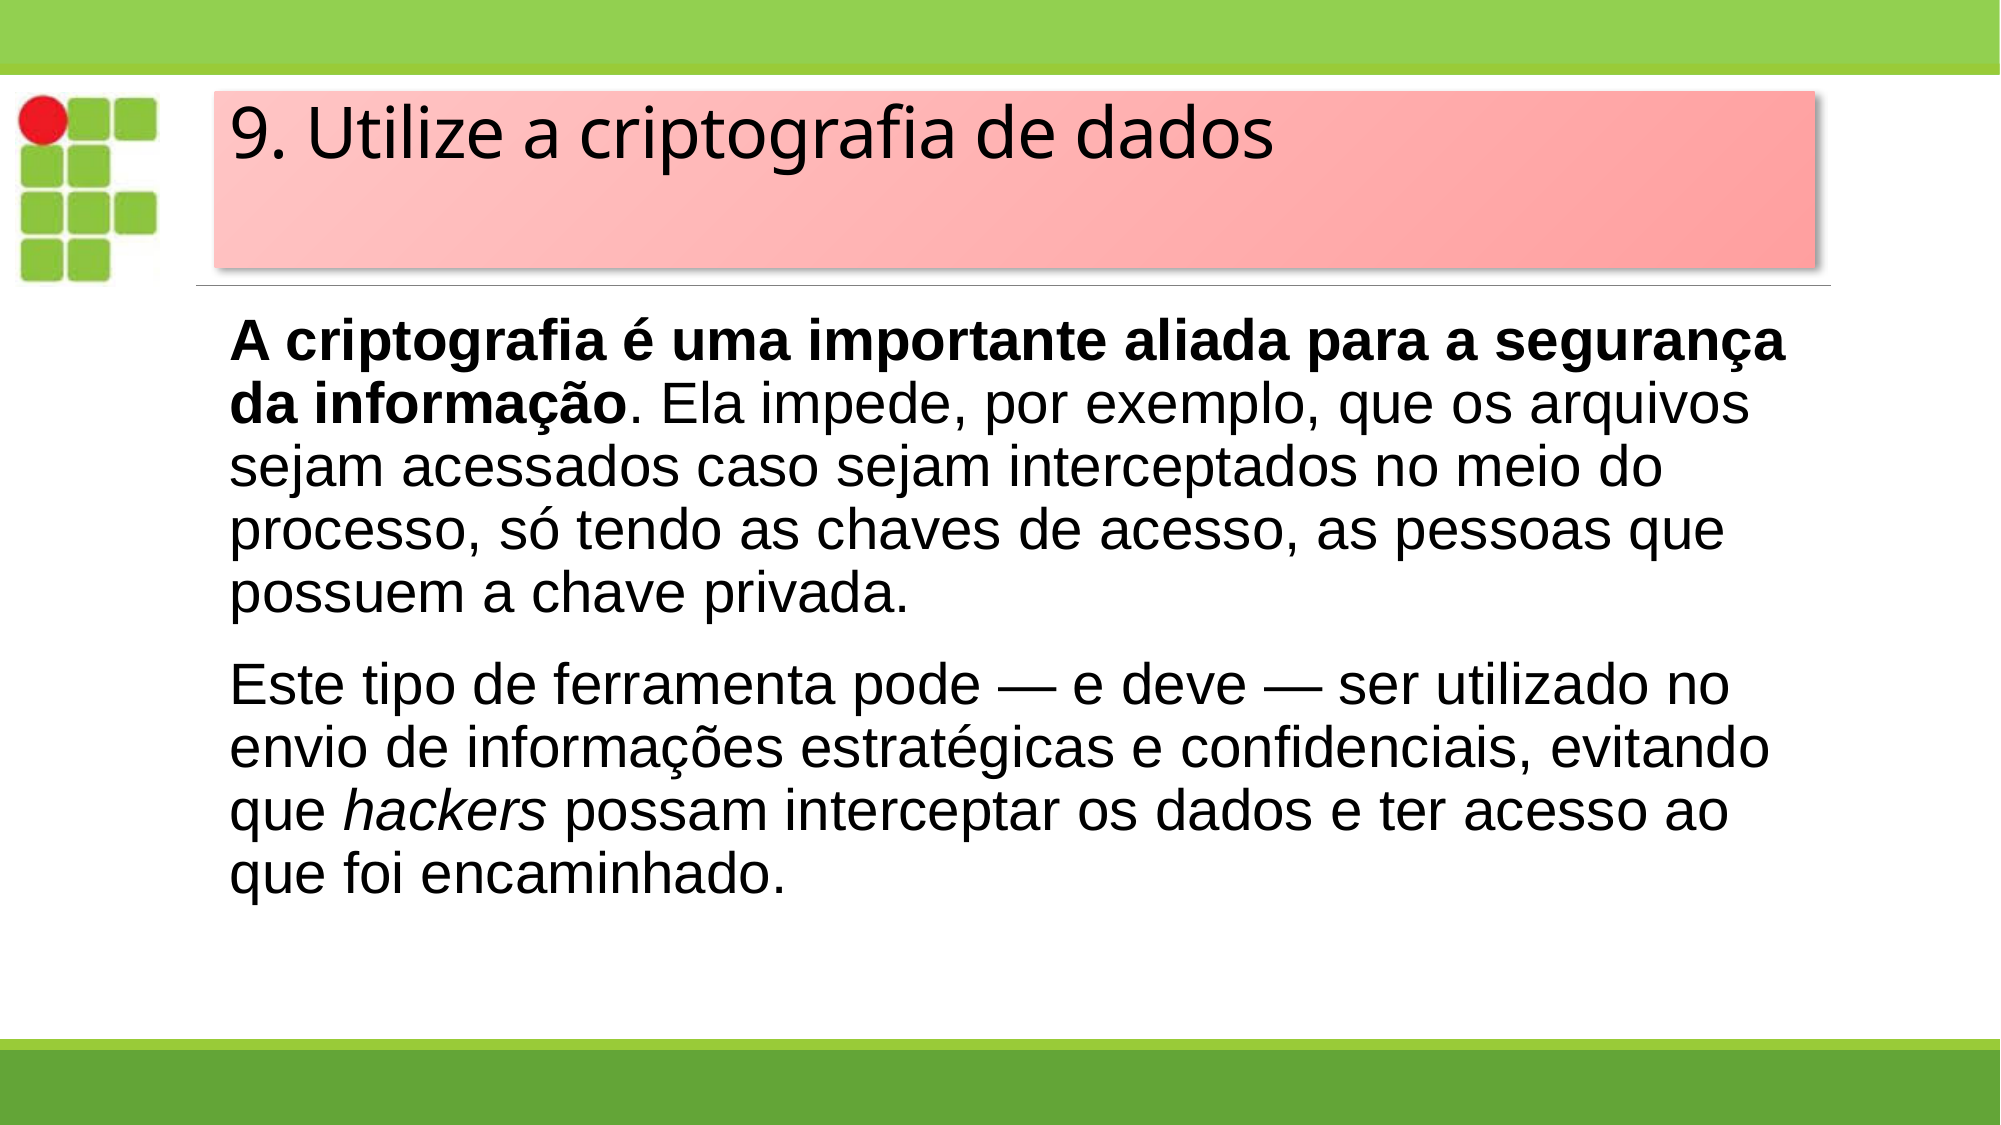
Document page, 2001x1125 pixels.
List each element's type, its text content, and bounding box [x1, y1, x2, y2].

picture [15, 92, 160, 287]
list A criptografia é uma importante aliada para a segurança da informação. Ela impede, por exemplo, que os arquivos sejam acessados caso sejam interceptados no meio do processo, só tendo as chaves de acesso, as pessoas que possuem a chave privada. Este tipo de ferramenta pode — e deve — ser utilizado no envio de informações estratégicas e confidenciais, evitando que hackers possam interceptar os dados e ter acesso ao que foi encaminhado. [214, 302, 1815, 963]
title 9. Utilize a criptografia de dados [214, 91, 1815, 268]
